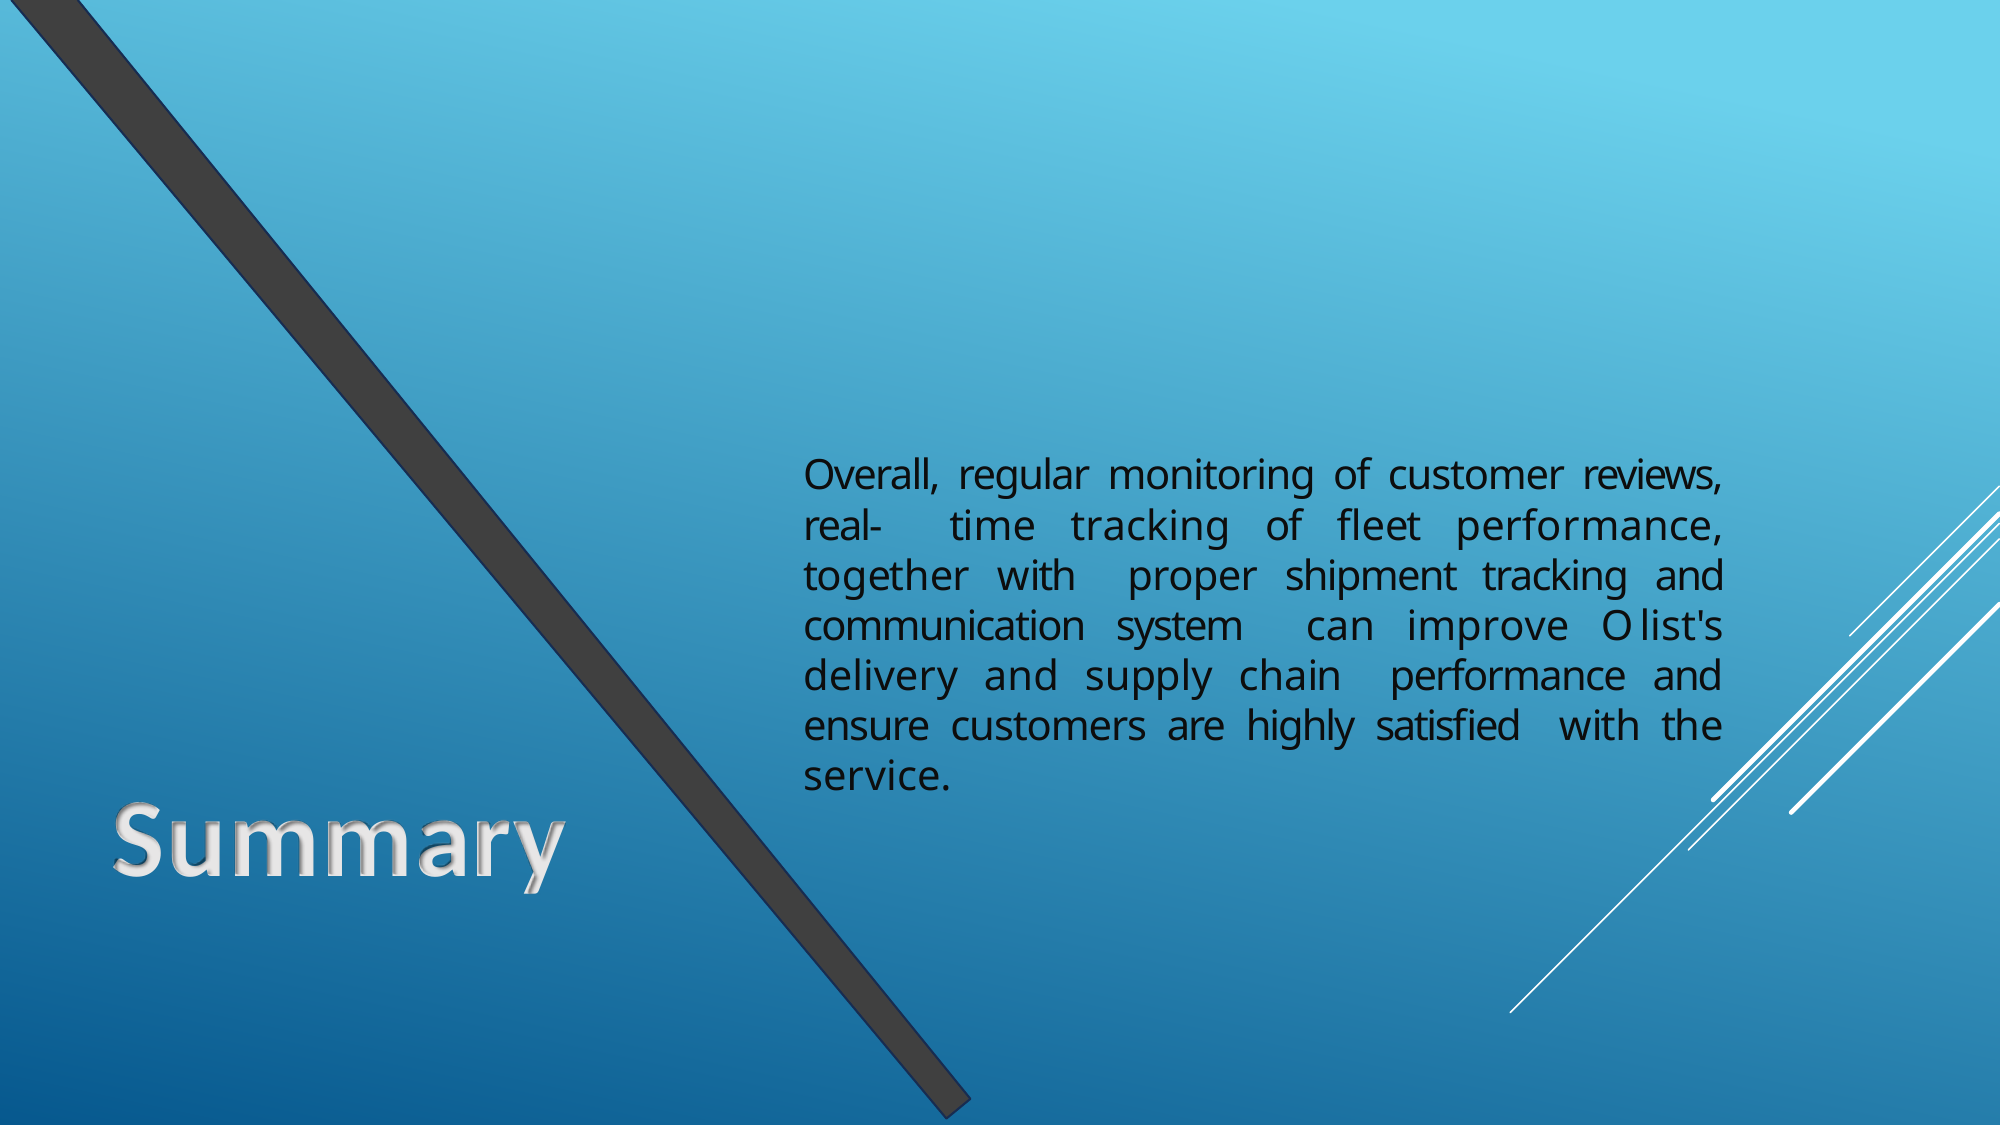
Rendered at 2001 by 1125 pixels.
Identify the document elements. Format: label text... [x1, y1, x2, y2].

text_box Overall, regular monitoring of customer reviews, real- time tracking of fleet performance, together with proper shipment tracking and communication system can improve Olist's delivery and supply chain performance and ensure customers are highly satisfied with the service. [972, 445, 1725, 799]
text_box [10, 0, 972, 1122]
